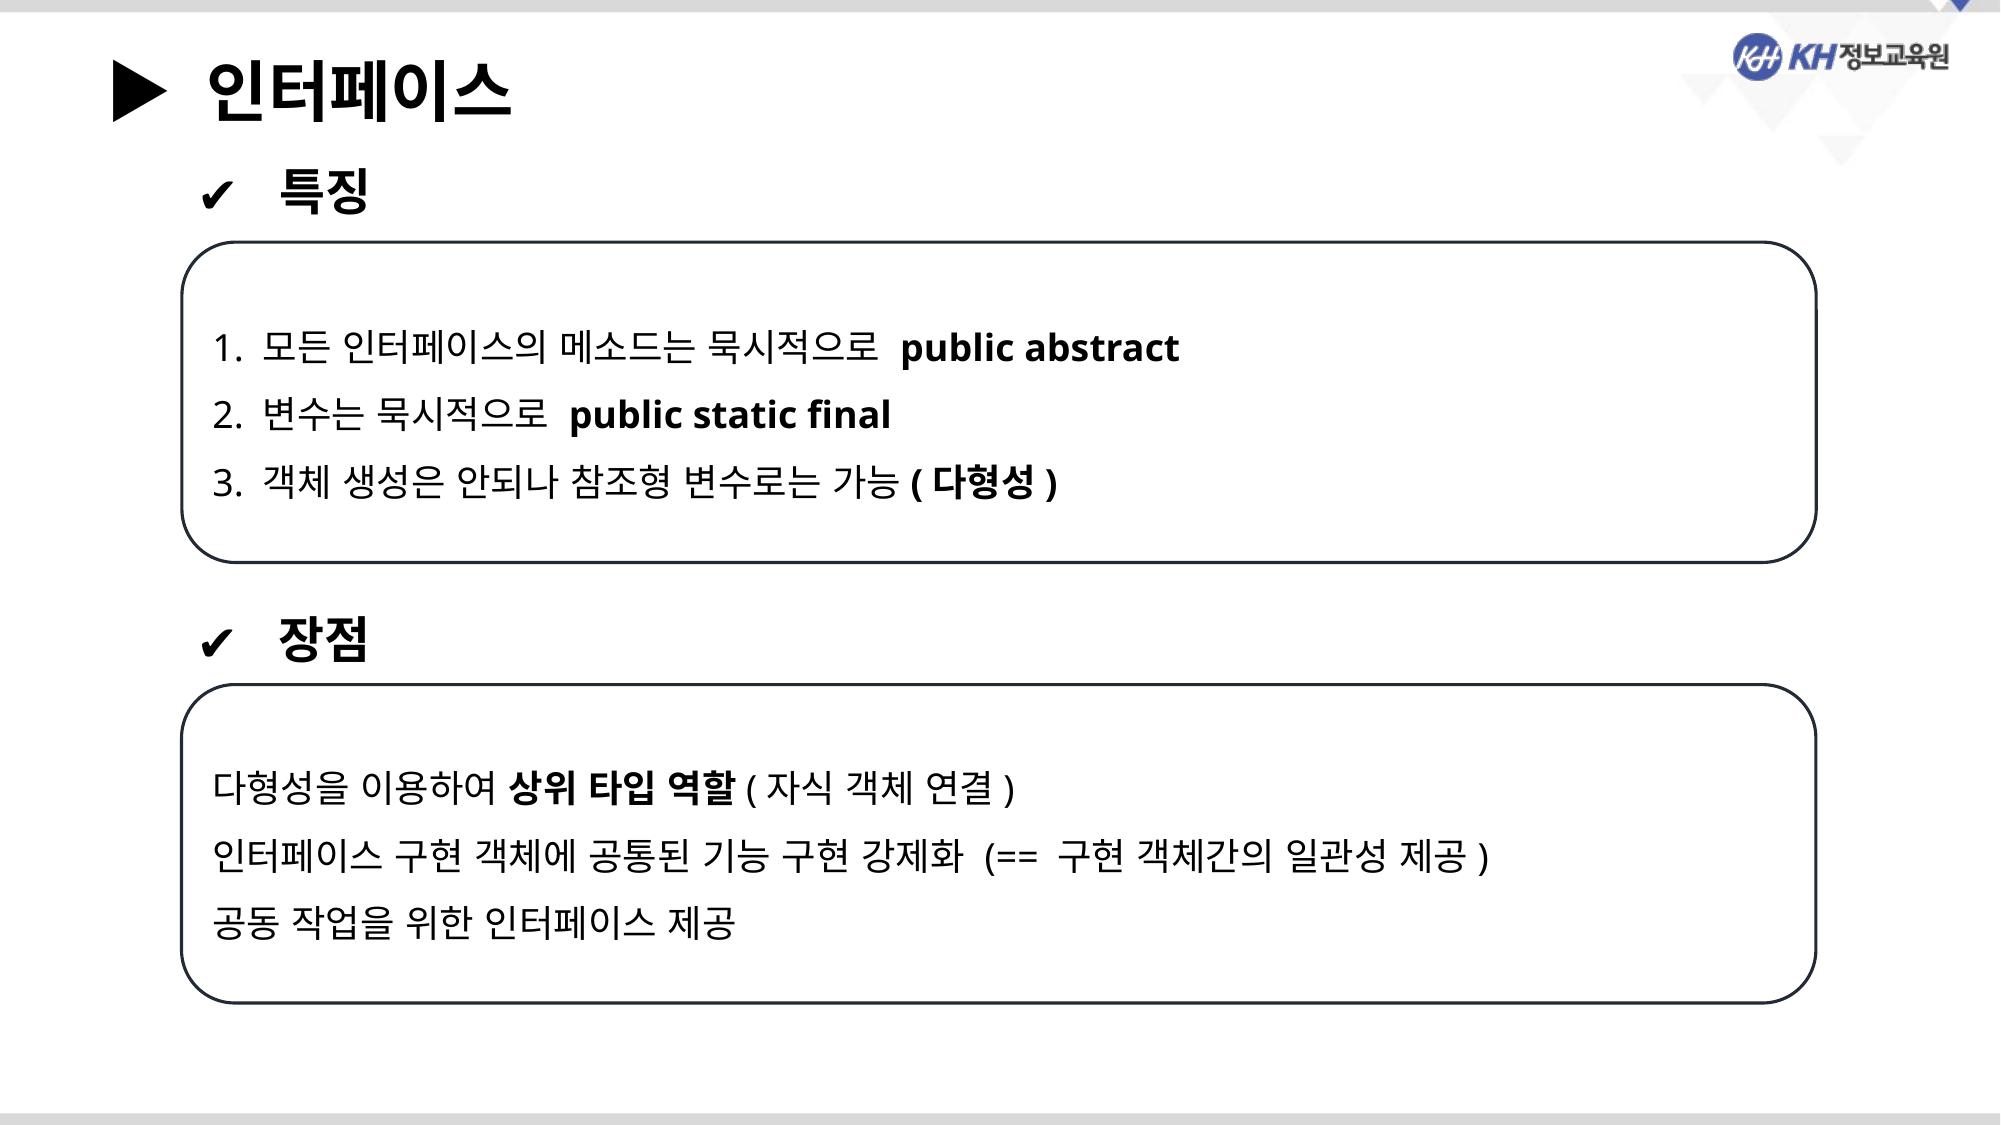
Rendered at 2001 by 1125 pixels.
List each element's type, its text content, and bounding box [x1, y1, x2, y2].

text_box 특징 [181, 153, 388, 229]
text_box 다형성을 이용하여 상위 타입 역할(자식 객체 연결) 인터페이스 구현 객체에 공통된 기능 구현 강제화 (== 구현 객체간의 일관성 제공) 공동 작업을 위한 인터페이스 제공 [181, 684, 1816, 1003]
text_box ▶ 인터페이스 [90, 42, 1980, 138]
picture [0, 0, 2001, 1113]
text_box 장점 [181, 600, 388, 676]
text_box 1. 모든 인터페이스의 메소드는 묵시적으로 public abstract 2. 변수는 묵시적으로 public static final 3. 객체 생성은 안되나 참조형 변수로는 가능(다형성) [181, 242, 1817, 563]
